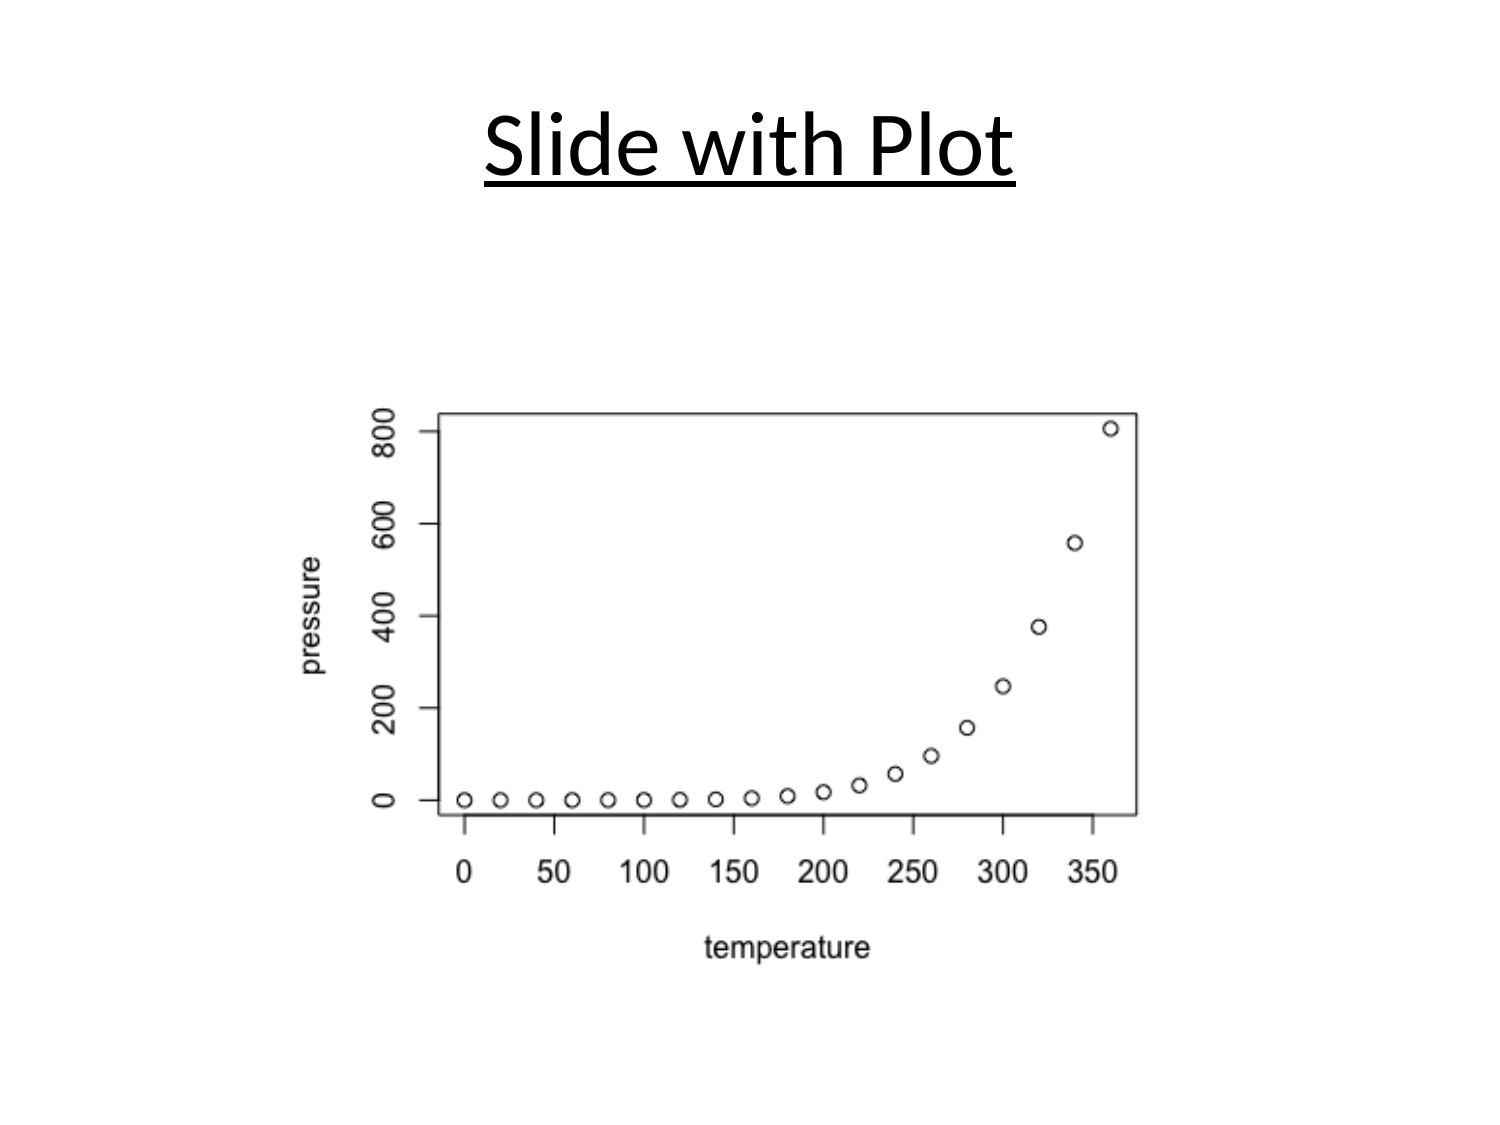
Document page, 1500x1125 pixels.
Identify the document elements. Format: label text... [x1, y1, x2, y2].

title Slide with Plot [75, 45, 1425, 233]
picture [287, 262, 1215, 1005]
